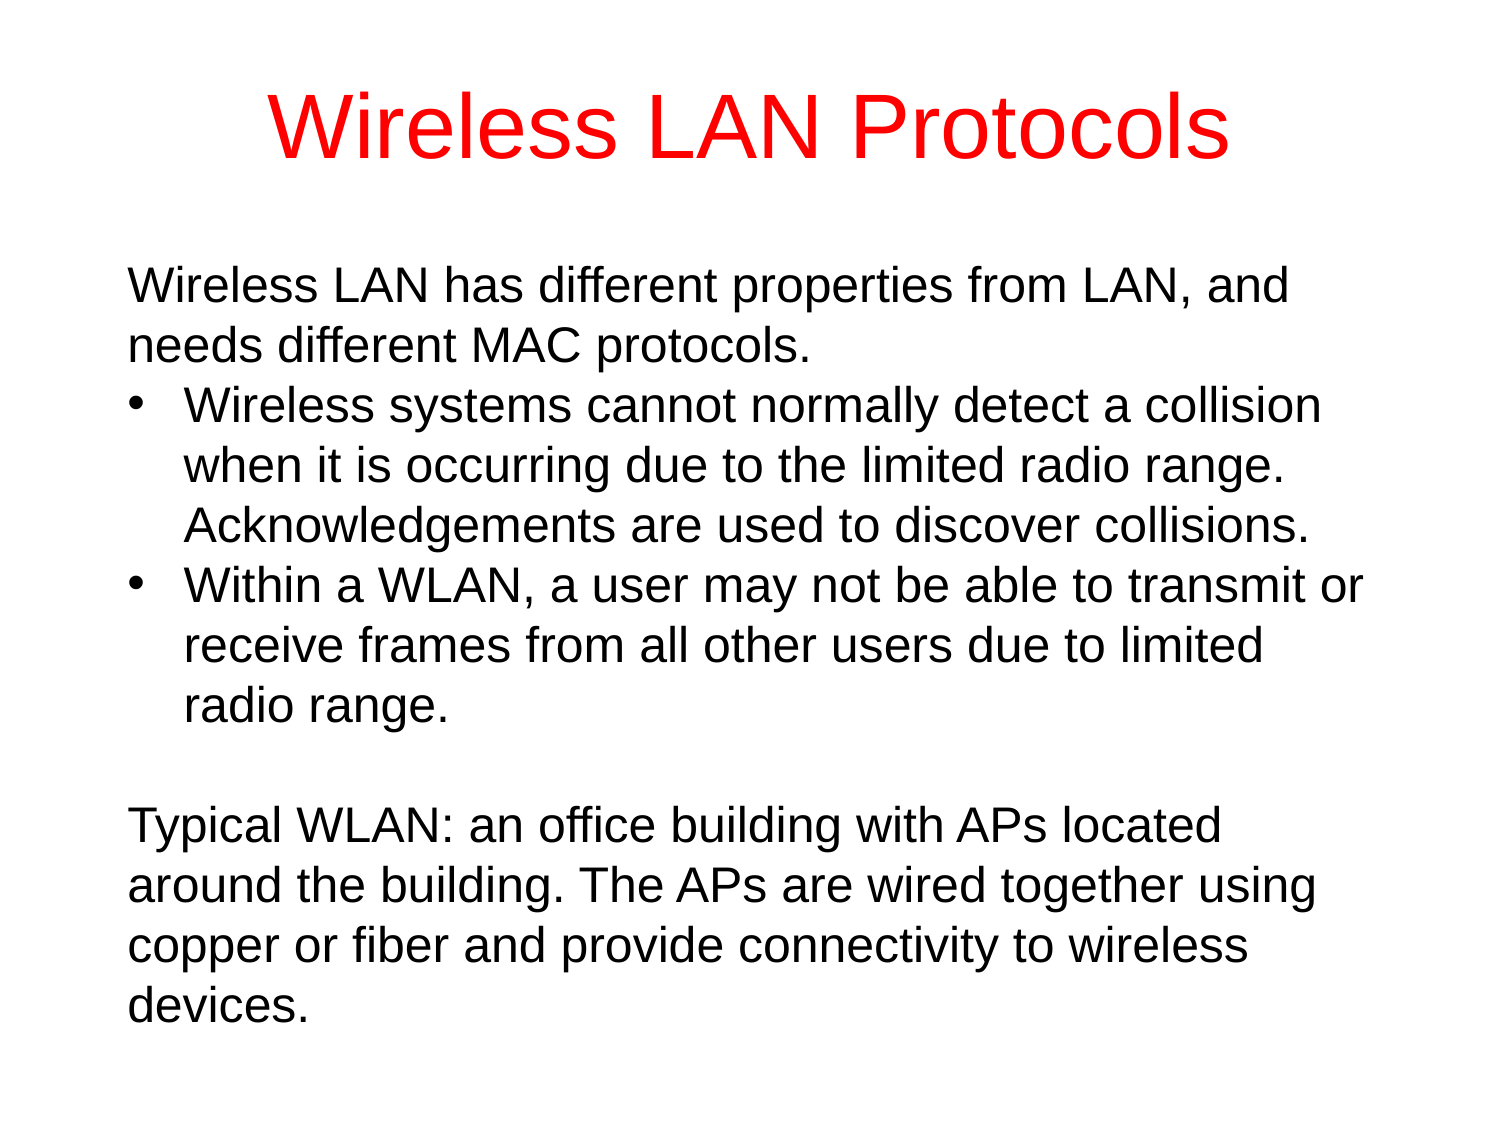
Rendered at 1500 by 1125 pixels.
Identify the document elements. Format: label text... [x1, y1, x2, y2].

title Wireless LAN Protocols [0, 0, 1500, 245]
text_box Wireless LAN has different properties from LAN, and needs different MAC protocols. Wireless systems cannot normally detect a collision when it is occurring due to the limited radio range. Acknowledgements are used to discover collisions. Within a WLAN, a user may not be able to transmit or receive frames from all other users due to limited radio range. Typical WLAN: an office building with APs located around the building. The APs are wired together using copper or fiber and provide connectivity to wireless devices. [112, 244, 1388, 1100]
